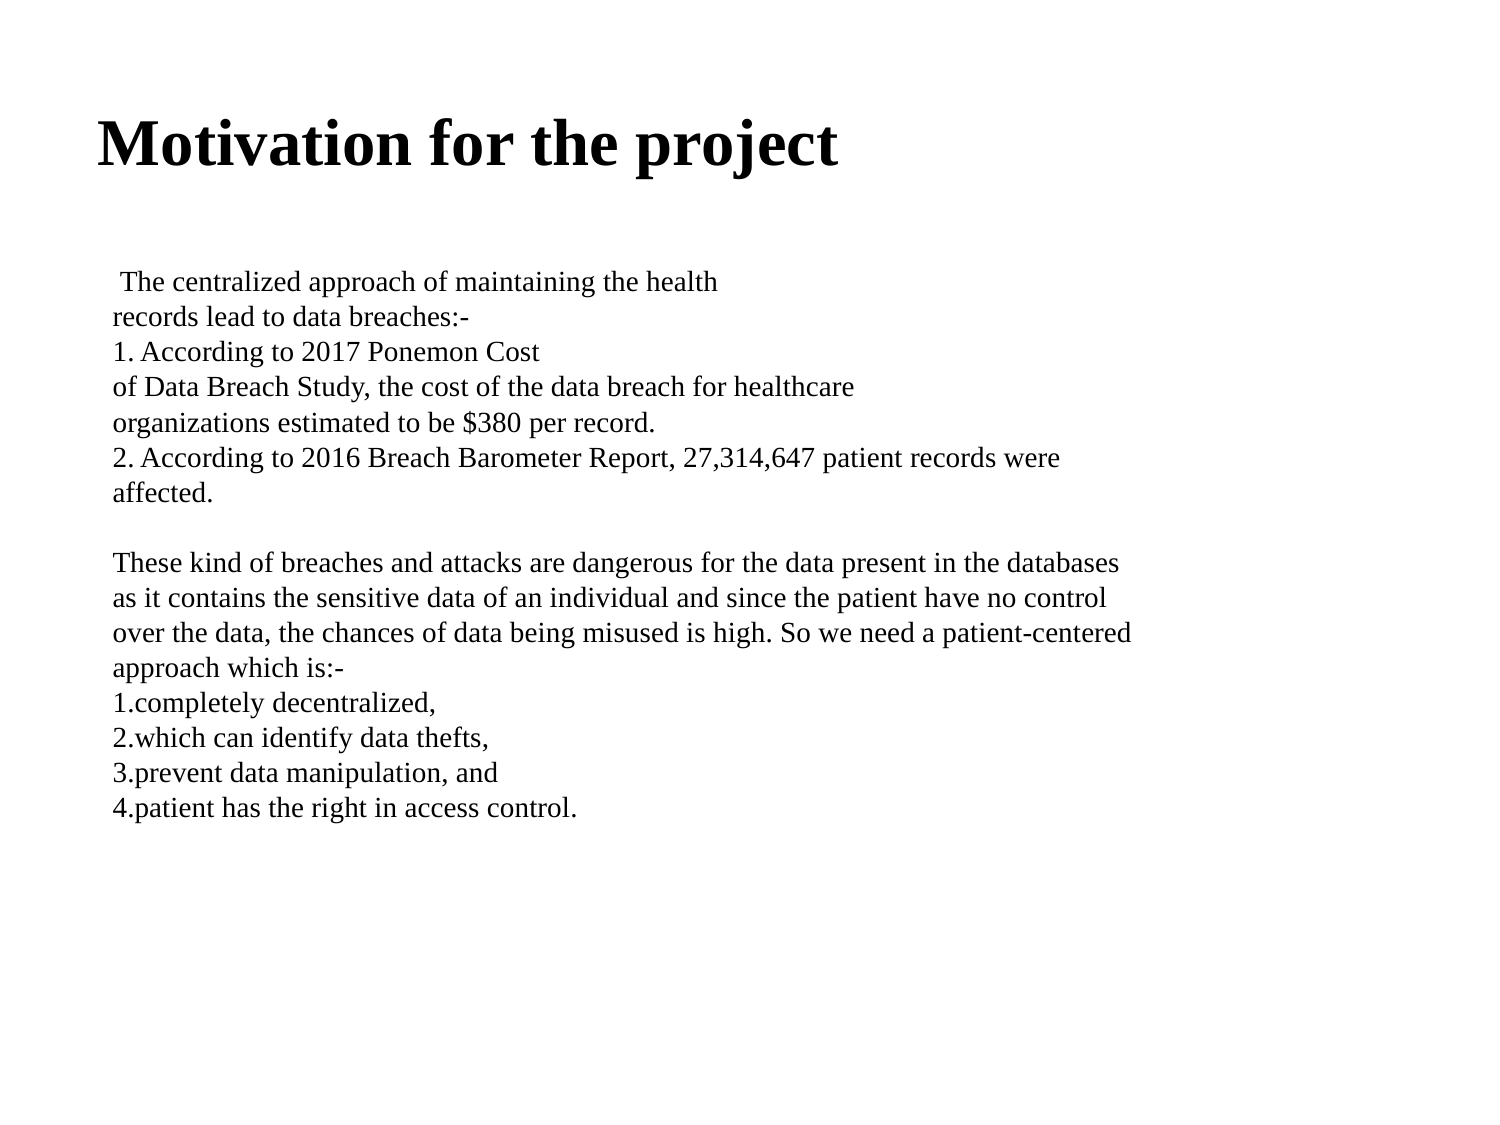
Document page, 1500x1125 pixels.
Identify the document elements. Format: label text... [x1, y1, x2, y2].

text_box Motivation for the project [97, 45, 1425, 233]
text_box The centralized approach of maintaining the health records lead to data breaches:- 1. According to 2017 Ponemon Cost of Data Breach Study, the cost of the data breach for healthcare organizations estimated to be $380 per record. 2. According to 2016 Breach Barometer Report, 27,314,647 patient records were affected. These kind of breaches and attacks are dangerous for the data present in the databases as it contains the sensitive data of an individual and since the patient have no control over the data, the chances of data being misused is high. So we need a patient-centered approach which is:- 1.completely decentralized, 2.which can identify data thefts, 3.prevent data manipulation, and 4.patient has the right in access control. [74, 262, 1425, 1005]
